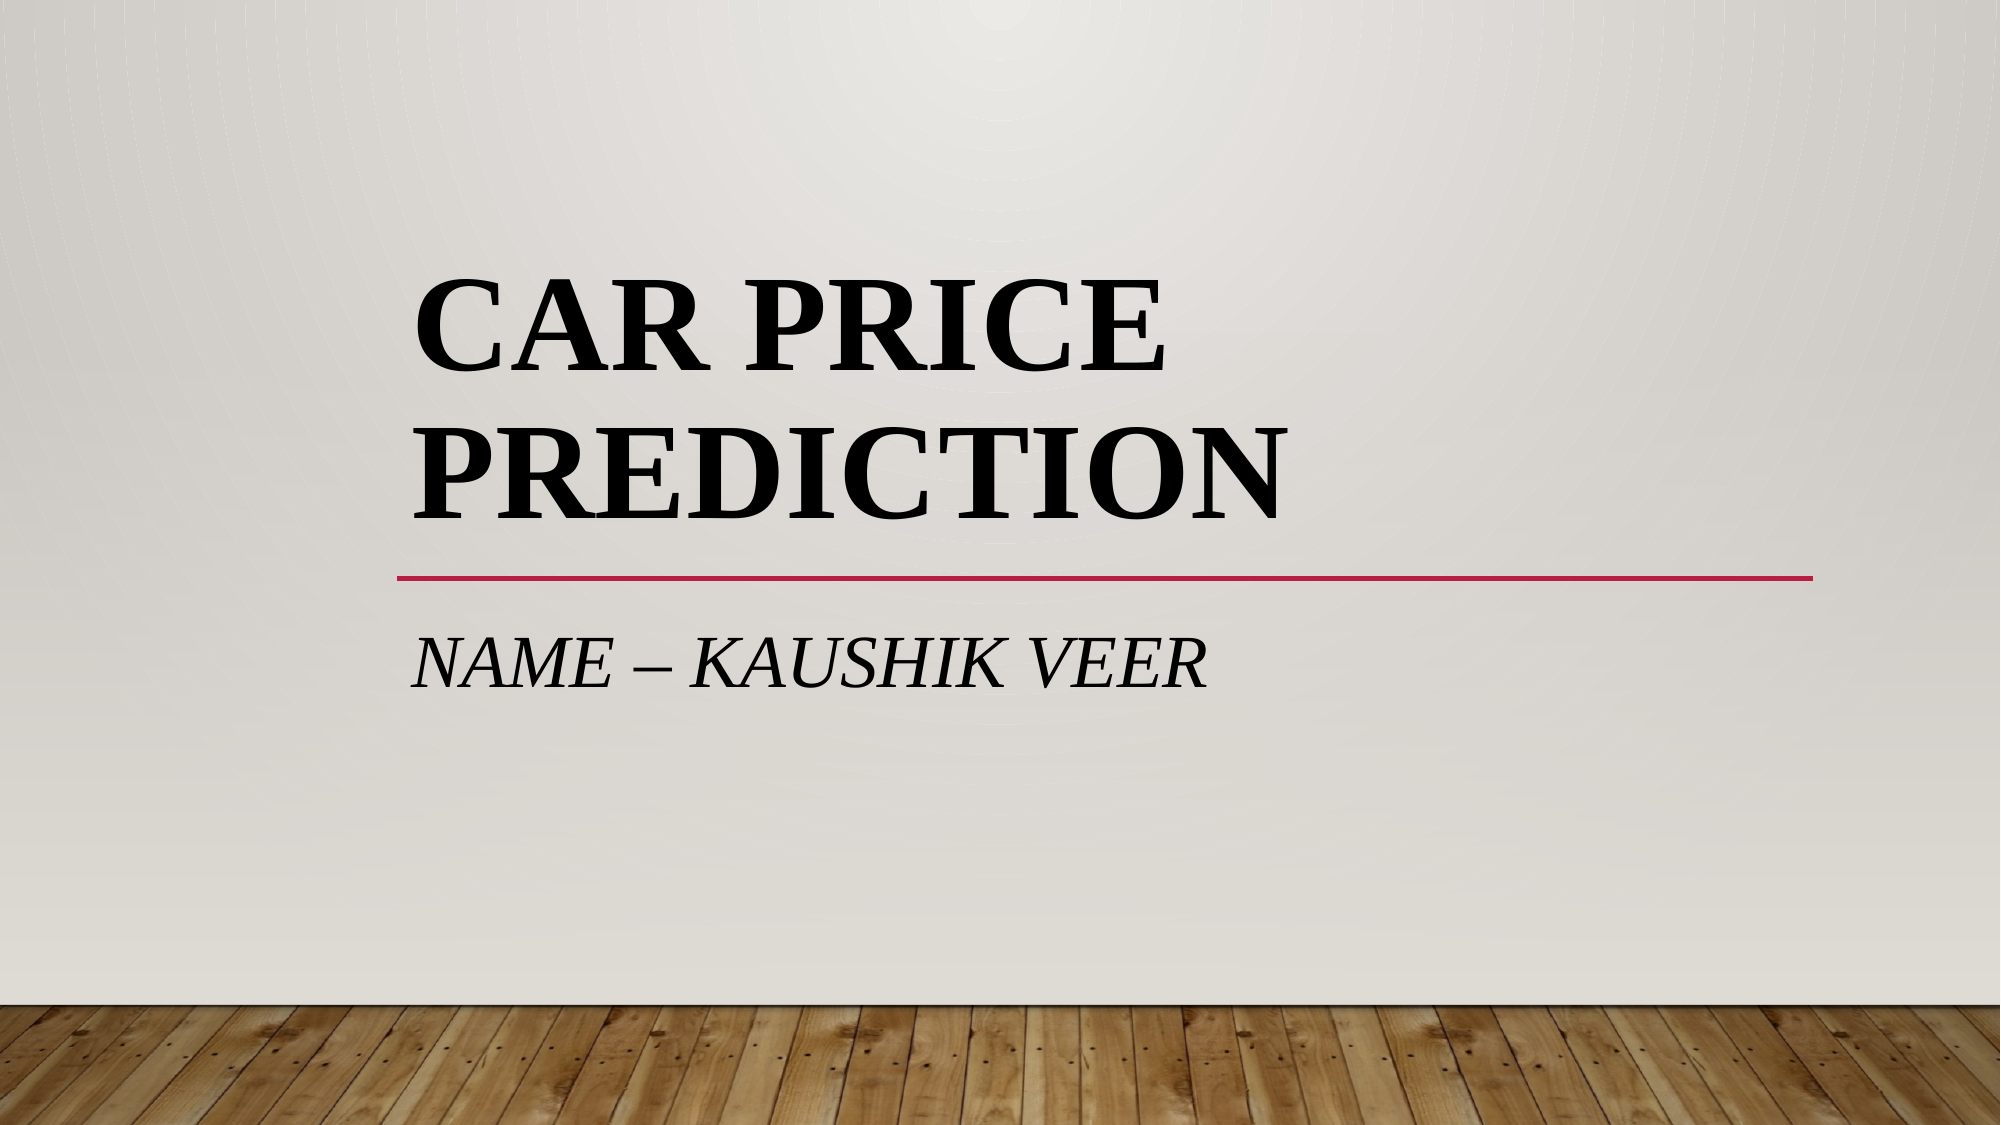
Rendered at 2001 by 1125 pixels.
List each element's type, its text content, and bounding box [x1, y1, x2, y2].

picture [0, 1005, 2000, 1125]
subtitle NAME – KAUSHIK VEER [396, 579, 1814, 740]
title CAR PRICE PREDICTION [396, 131, 1814, 549]
